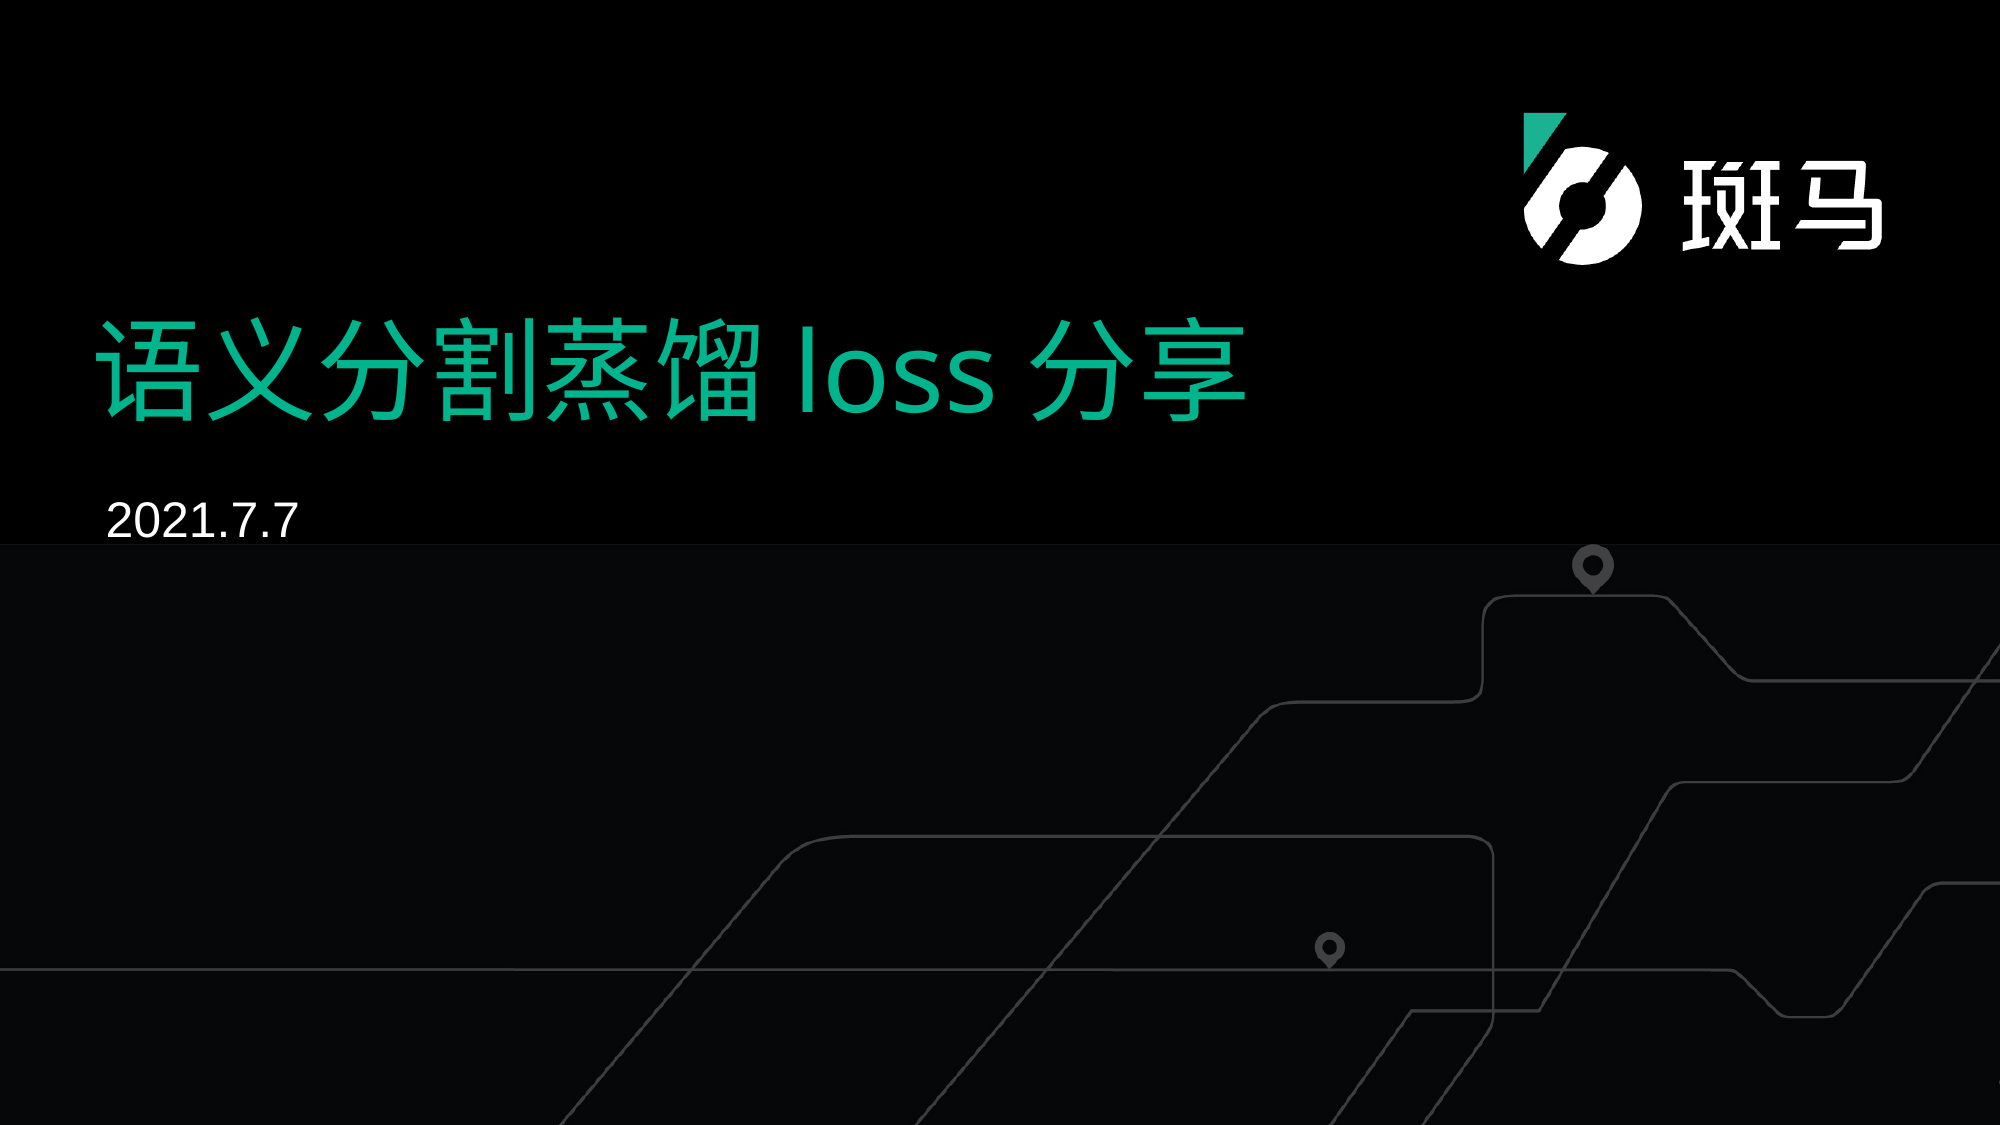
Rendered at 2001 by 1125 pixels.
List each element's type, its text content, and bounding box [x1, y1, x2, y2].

text_box 2021.7.7 [90, 480, 979, 556]
picture [0, 0, 2000, 1125]
title 语义分割蒸馏loss分享 [76, 300, 1415, 570]
